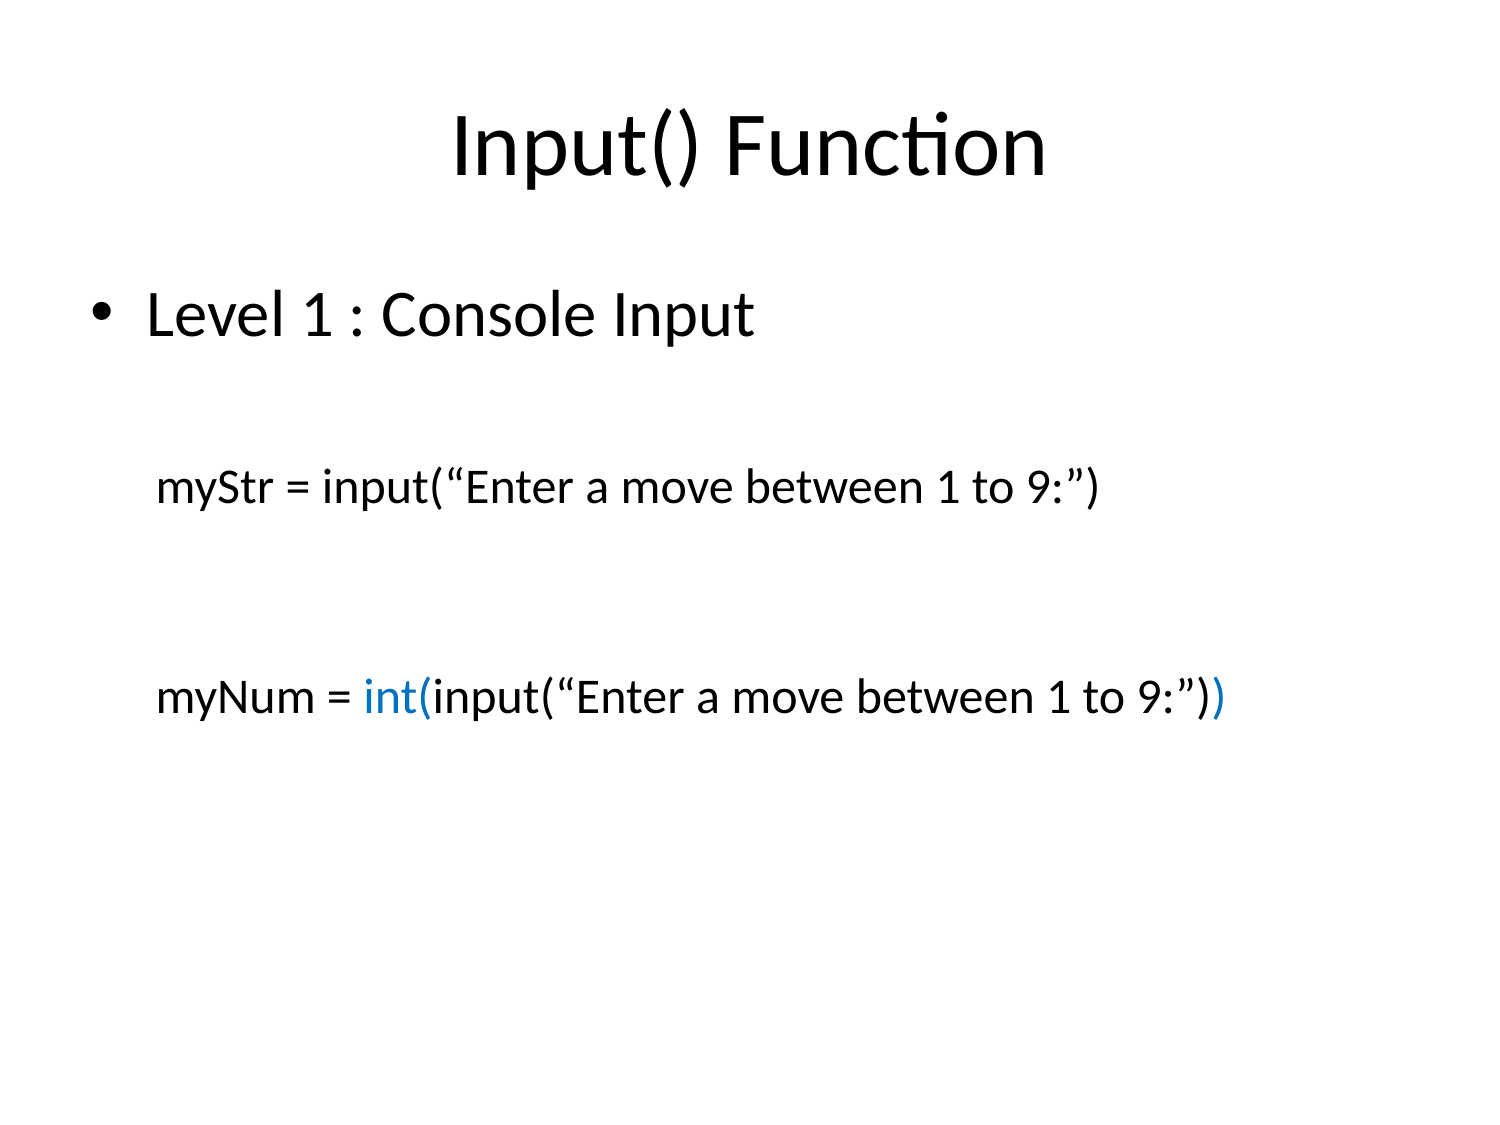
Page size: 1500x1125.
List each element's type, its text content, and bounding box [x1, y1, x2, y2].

list Level 1 : Console Input myStr = input(“Enter a move between 1 to 9:”) myNum = int(input(“Enter a move between 1 to 9:”)) [75, 262, 1425, 1005]
title Input() Function [75, 45, 1425, 233]
